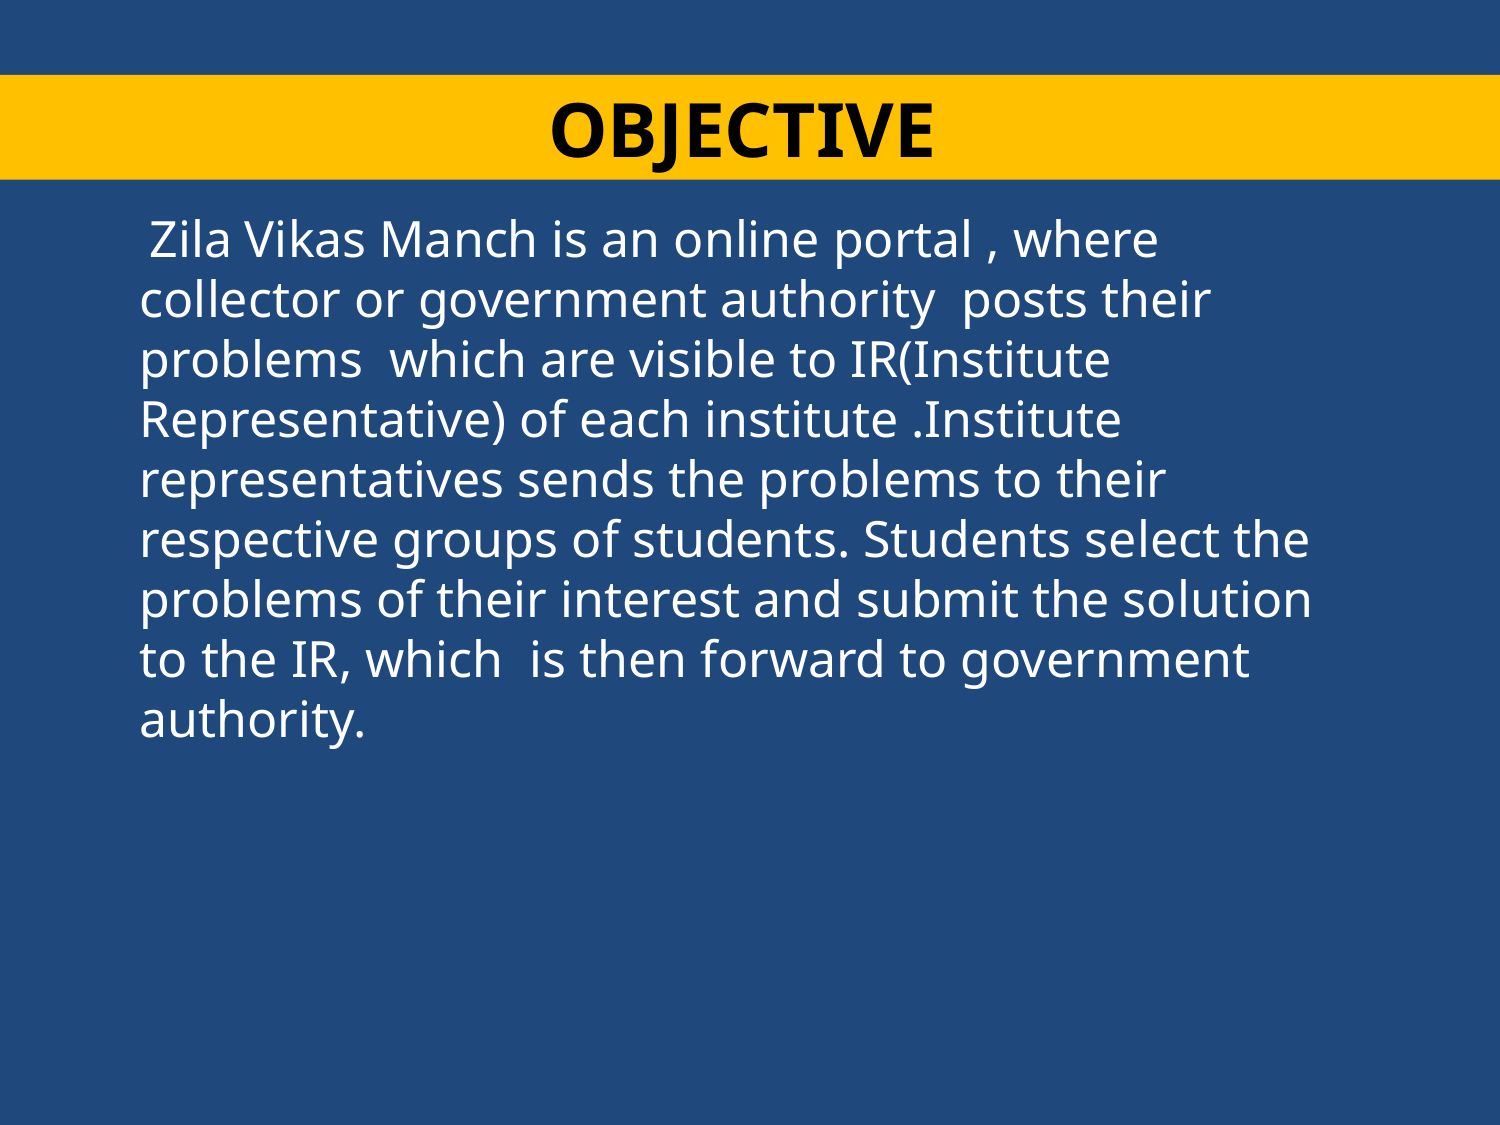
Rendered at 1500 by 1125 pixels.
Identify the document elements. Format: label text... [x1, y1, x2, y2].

text_box Zila Vikas Manch is an online portal , where collector or government authority posts their problems which are visible to IR(Institute Representative) of each institute .Institute representatives sends the problems to their respective groups of students. Students select the problems of their interest and submit the solution to the IR, which is then forward to government authority. [125, 199, 1375, 755]
text_box OBJECTIVE [0, 74, 1500, 180]
